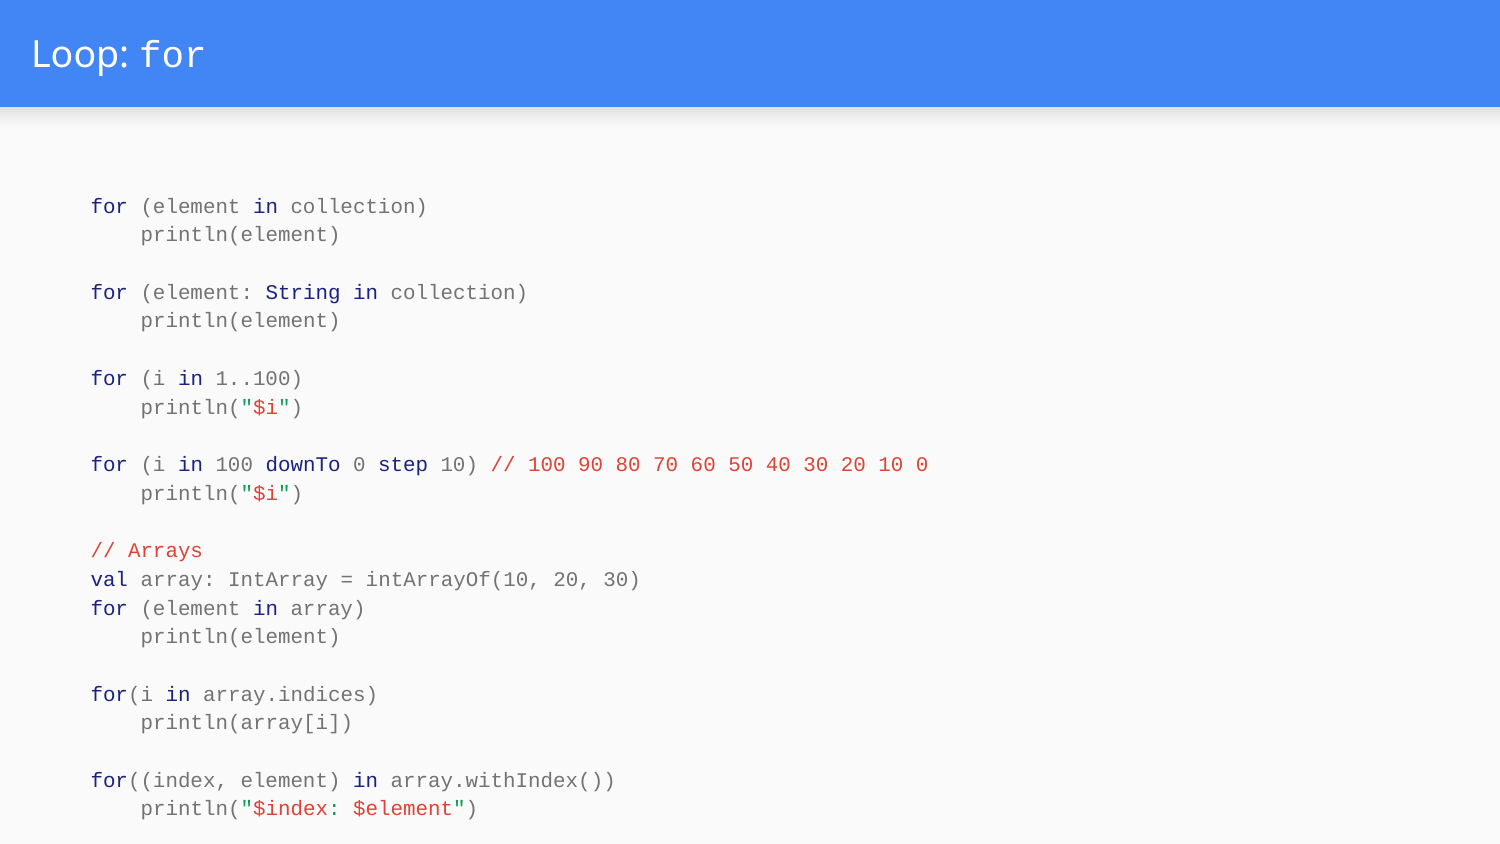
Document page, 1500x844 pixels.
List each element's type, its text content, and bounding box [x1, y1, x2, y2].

list for (element in collection) println(element) for (element: String in collection) println(element) for (i in 1..100) println("$i") for (i in 100 downTo 0 step 10) // 100 90 80 70 60 50 40 30 20 10 0 println("$i") // Arrays val array: IntArray = intArrayOf(10, 20, 30) for (element in array) println(element) for(i in array.indices) println(array[i]) for((index, element) in array.withIndex()) println("$index: $element") [75, 173, 1425, 844]
title Loop: for [16, 2, 1464, 102]
